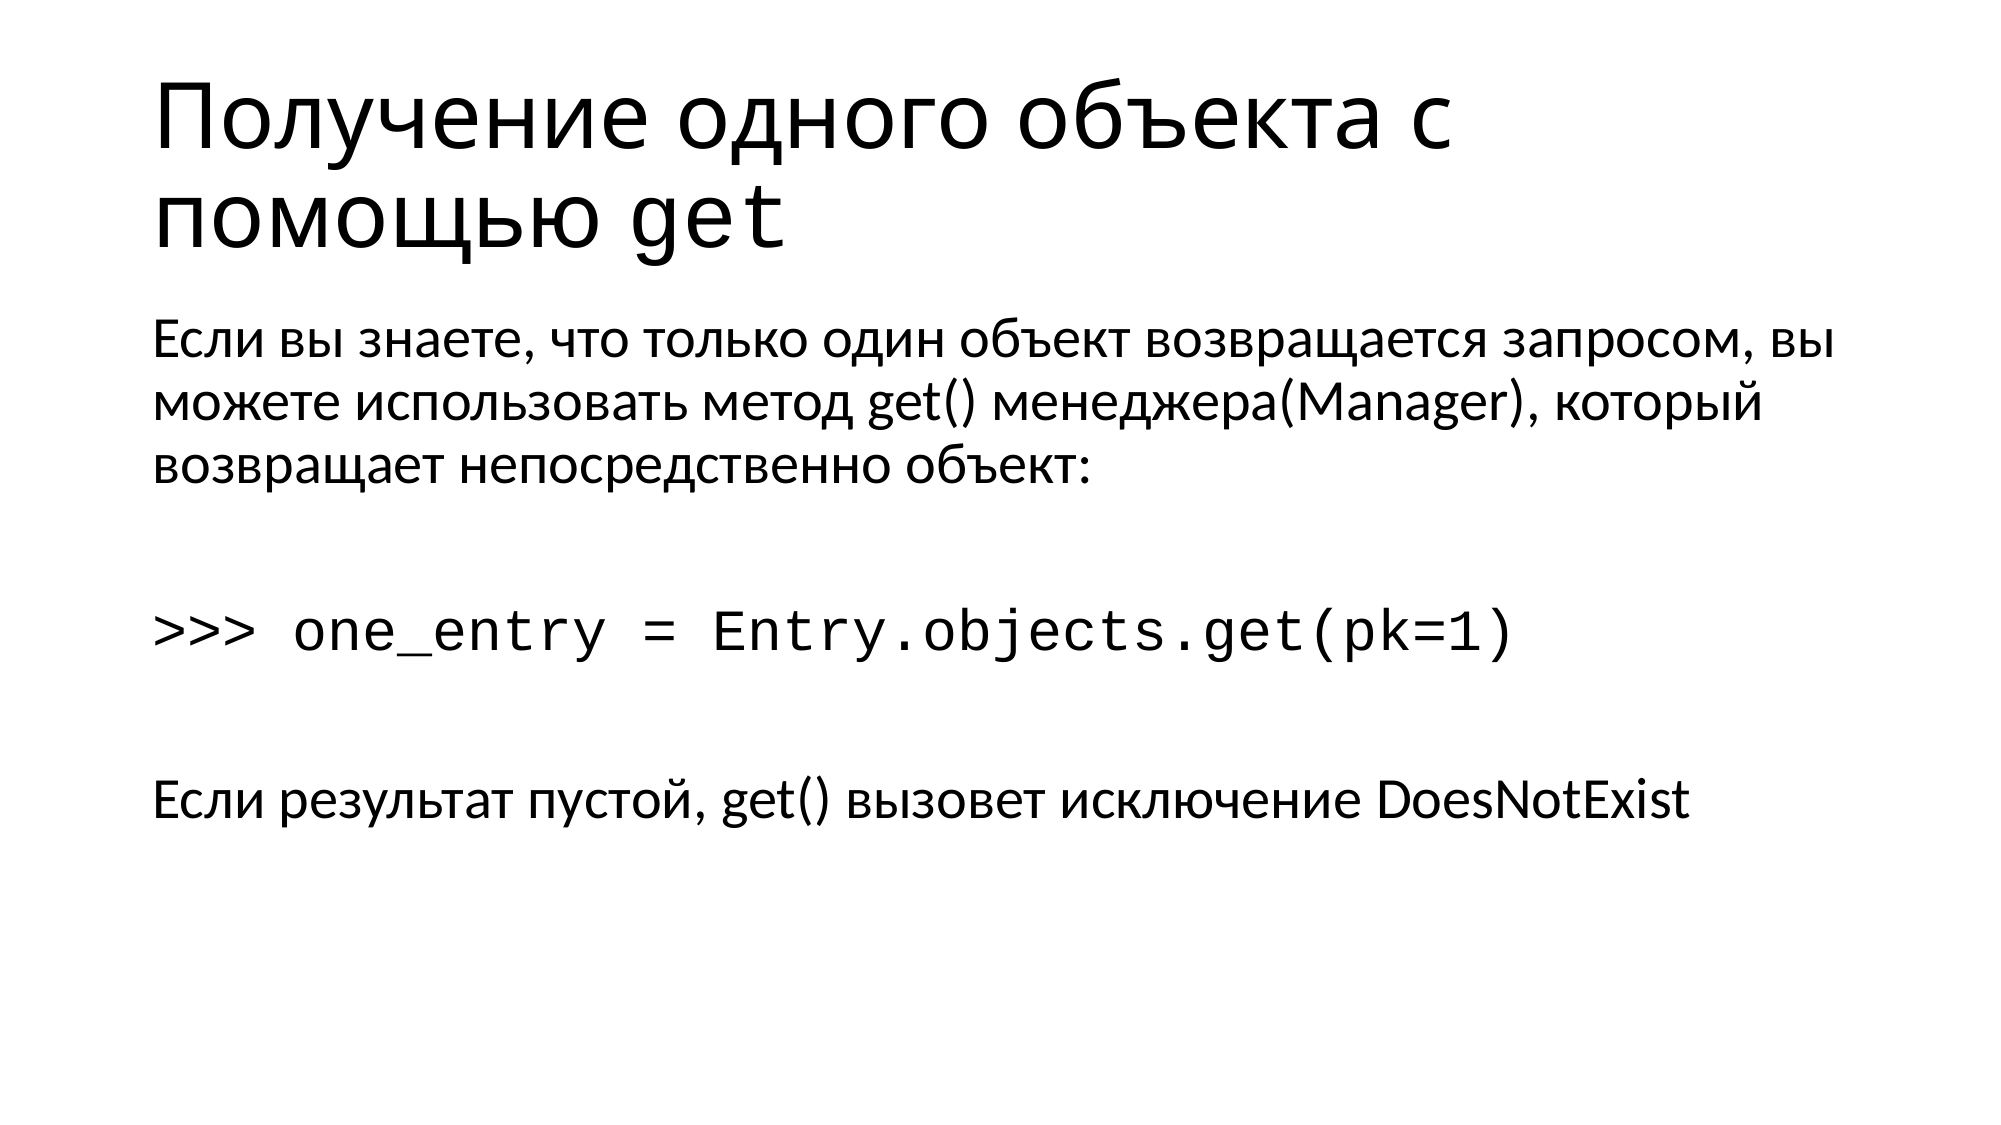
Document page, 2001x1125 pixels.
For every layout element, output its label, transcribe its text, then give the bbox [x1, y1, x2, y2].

title Получение одного объекта с помощью get [137, 59, 1863, 278]
list Если вы знаете, что только один объект возвращается запросом, вы можете использовать метод get() менеджера(Manager), который возвращает непосредственно объект: >>> one_entry = Entry.objects.get(pk=1) Если результат пустой, get() вызовет исключение DoesNotExist [137, 299, 1863, 1014]
